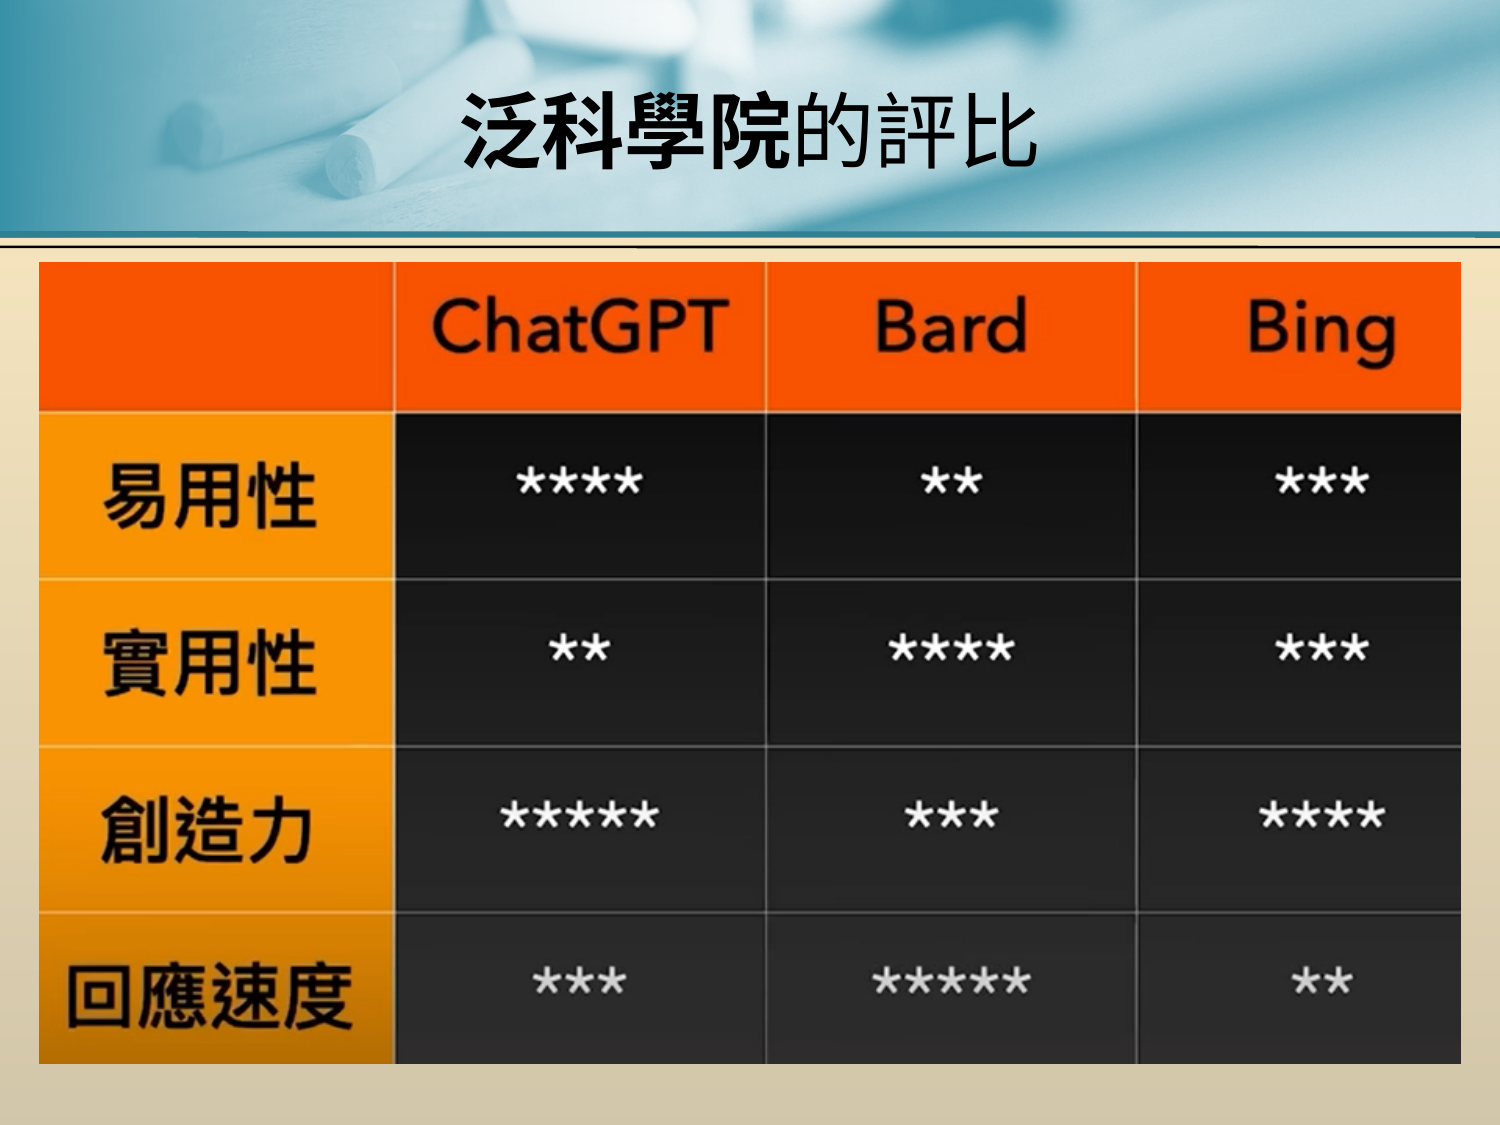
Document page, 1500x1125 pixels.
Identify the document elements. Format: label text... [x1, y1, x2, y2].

title 泛科學院的評比 [75, 24, 1425, 233]
picture [39, 262, 1461, 1064]
